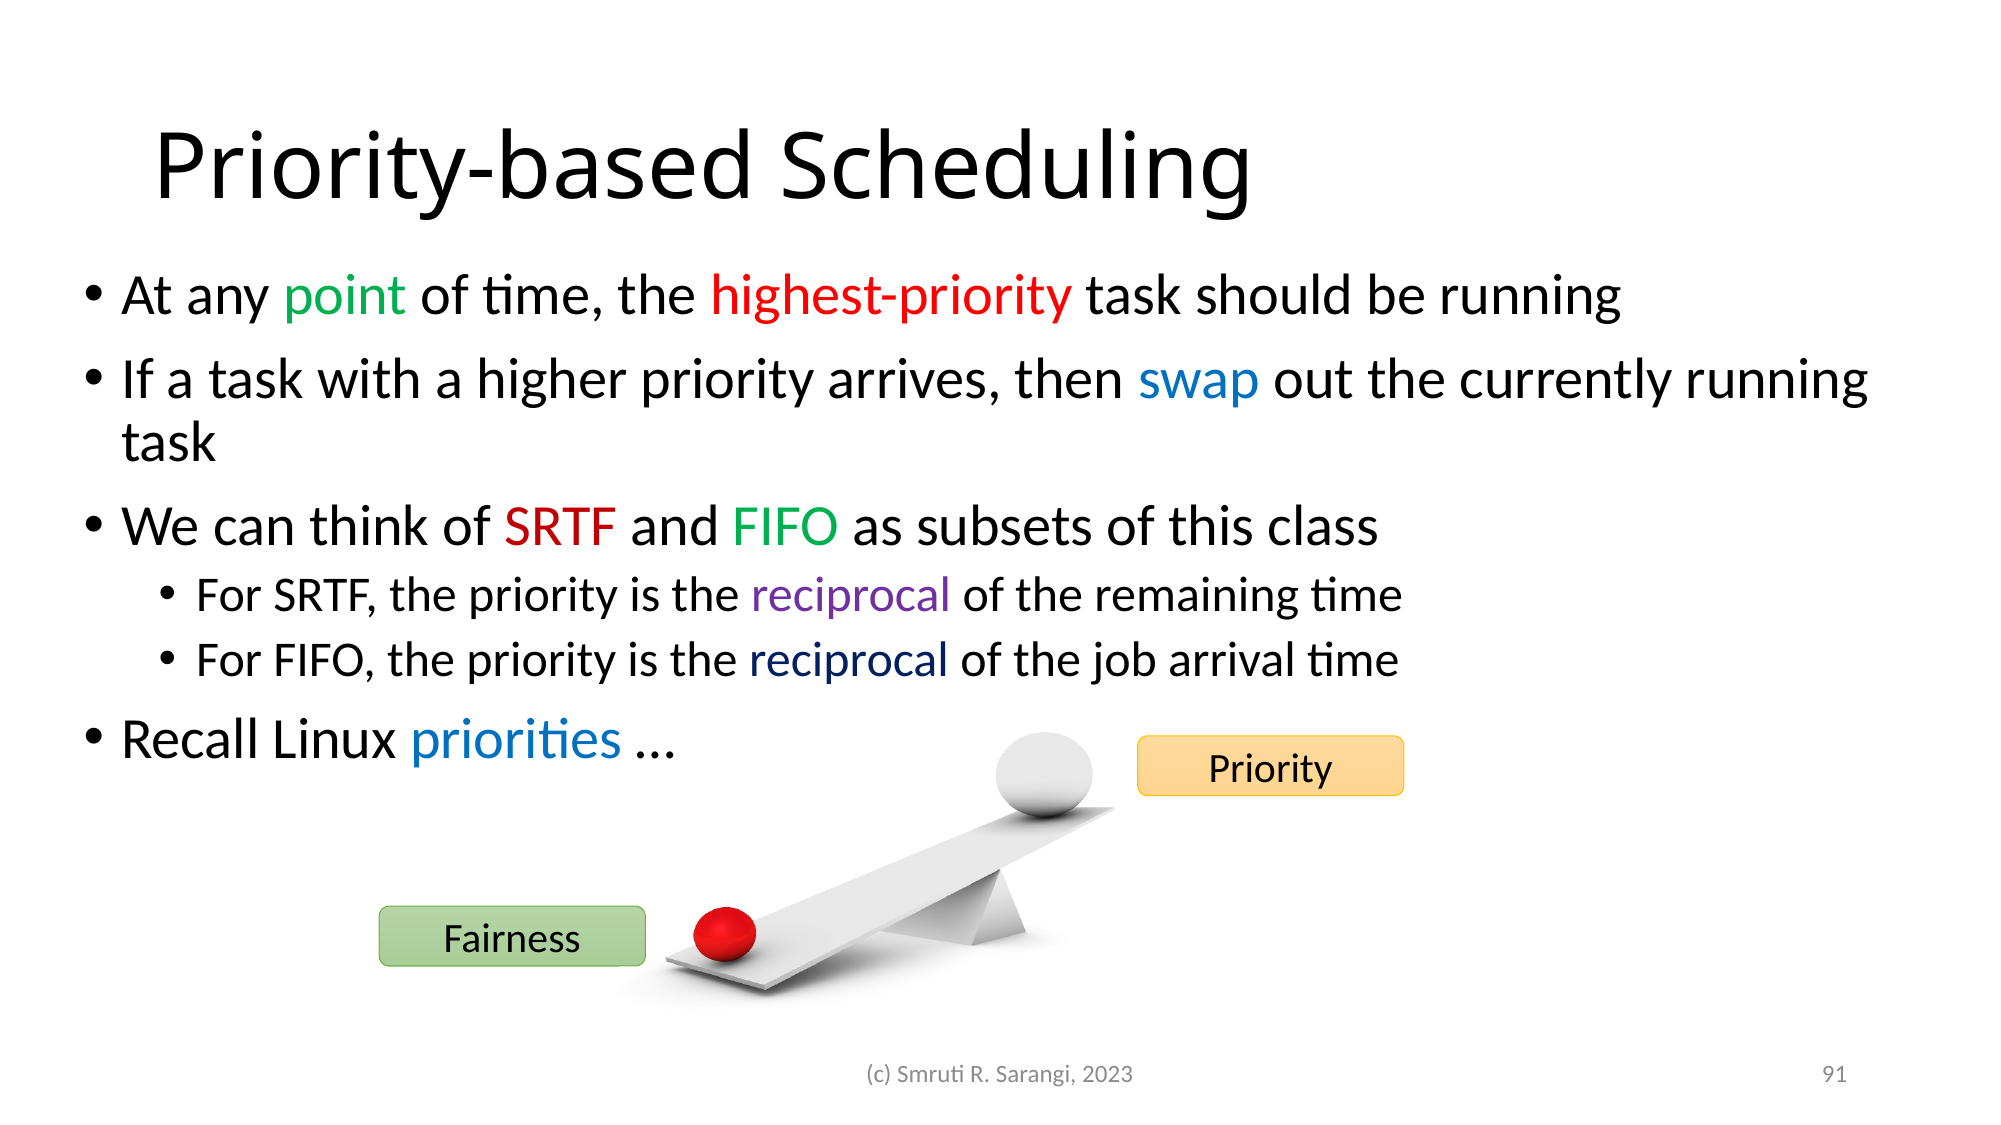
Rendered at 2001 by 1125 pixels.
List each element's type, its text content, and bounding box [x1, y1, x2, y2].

text_box Priority [1205, 735, 1405, 797]
footer (c) Smruti R. Sarangi, 2023 [662, 1042, 1338, 1103]
picture [587, 632, 1205, 1043]
list At any point of time, the highest-priority task should be running If a task with a higher priority arrives, then swap out the currently running task We can think of SRTF and FIFO as subsets of this class For SRTF, the priority is the reciprocal of the remaining time For FIFO, the priority is the reciprocal of the job arrival time Recall Linux priorities … [68, 257, 1964, 785]
slide_number 91 [1412, 1042, 1863, 1103]
text_box Fairness [378, 905, 587, 967]
title Priority-based Scheduling [137, 59, 1863, 257]
